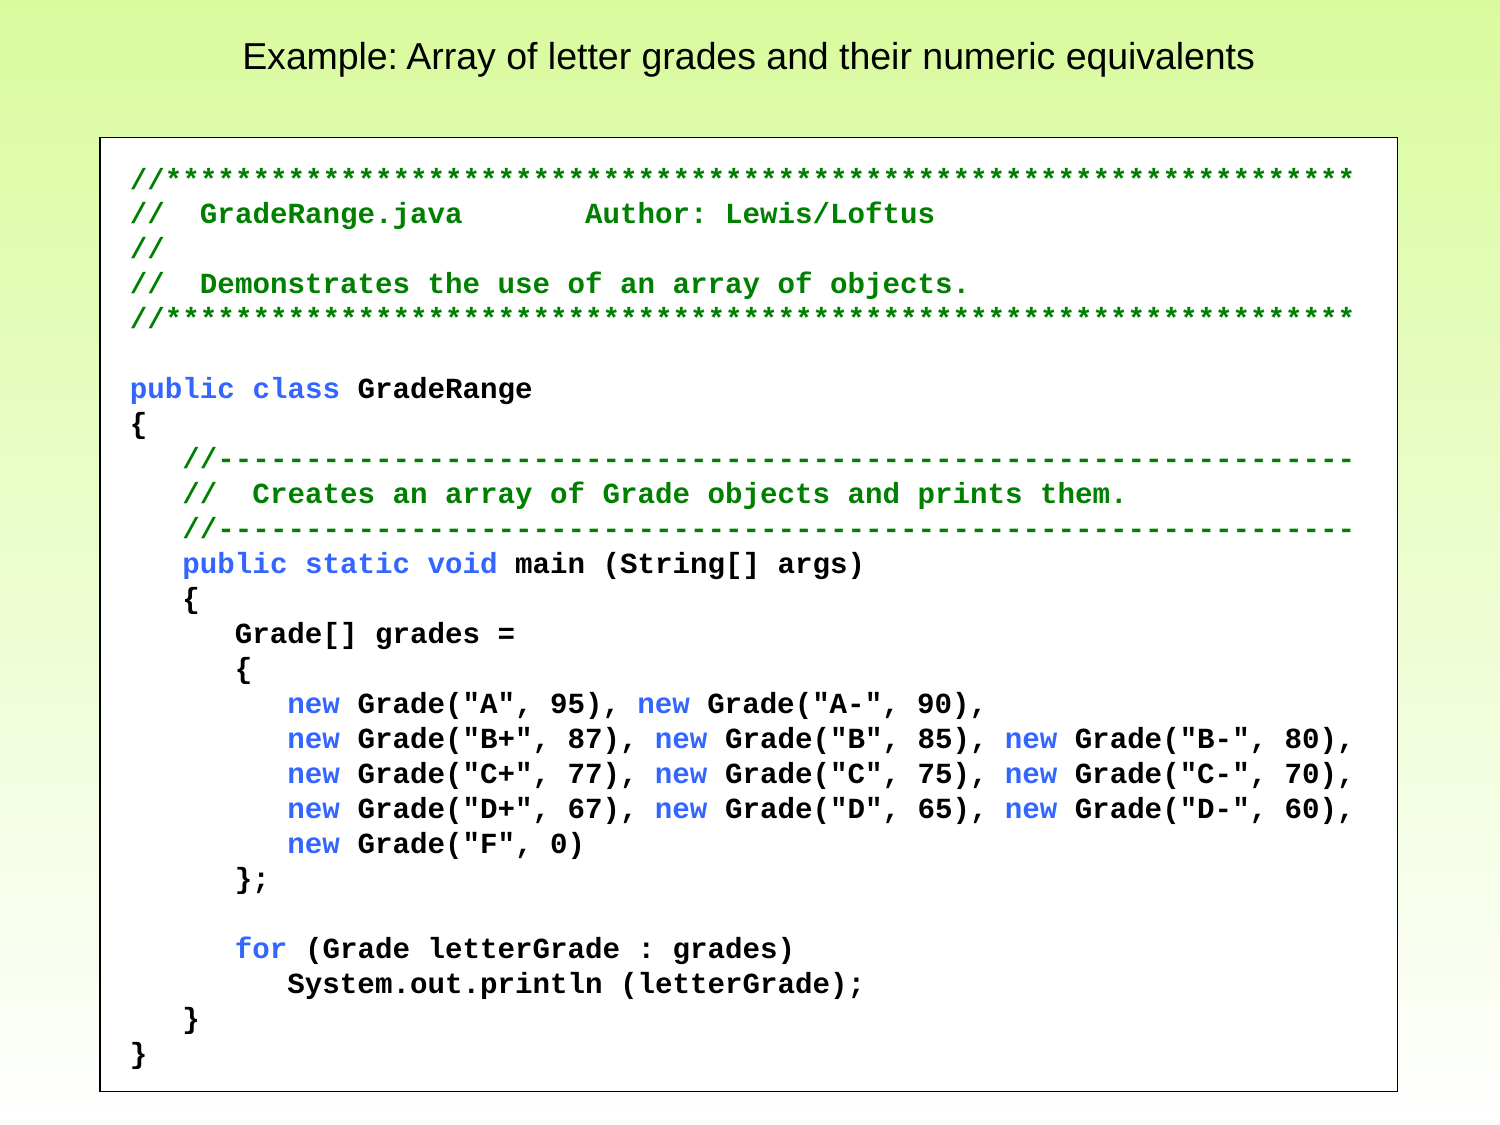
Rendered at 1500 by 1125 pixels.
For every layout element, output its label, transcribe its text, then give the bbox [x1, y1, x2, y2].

text_box //******************************************************************** // GradeRange.java Author: Lewis/Loftus // // Demonstrates the use of an array of objects. //******************************************************************** public class GradeRange { //----------------------------------------------------------------- // Creates an array of Grade objects and prints them. //----------------------------------------------------------------- public static void main (String[] args) { Grade[] grades = { new Grade("A", 95), new Grade("A-", 90), new Grade("B+", 87), new Grade("B", 85), new Grade("B-", 80), new Grade("C+", 77), new Grade("C", 75), new Grade("C-", 70), new Grade("D+", 67), new Grade("D", 65), new Grade("D-", 60), new Grade("F", 0) }; for (Grade letterGrade : grades) System.out.println (letterGrade); } } [99, 137, 1398, 1092]
text_box Example: Array of letter grades and their numeric equivalents [227, 24, 1271, 85]
